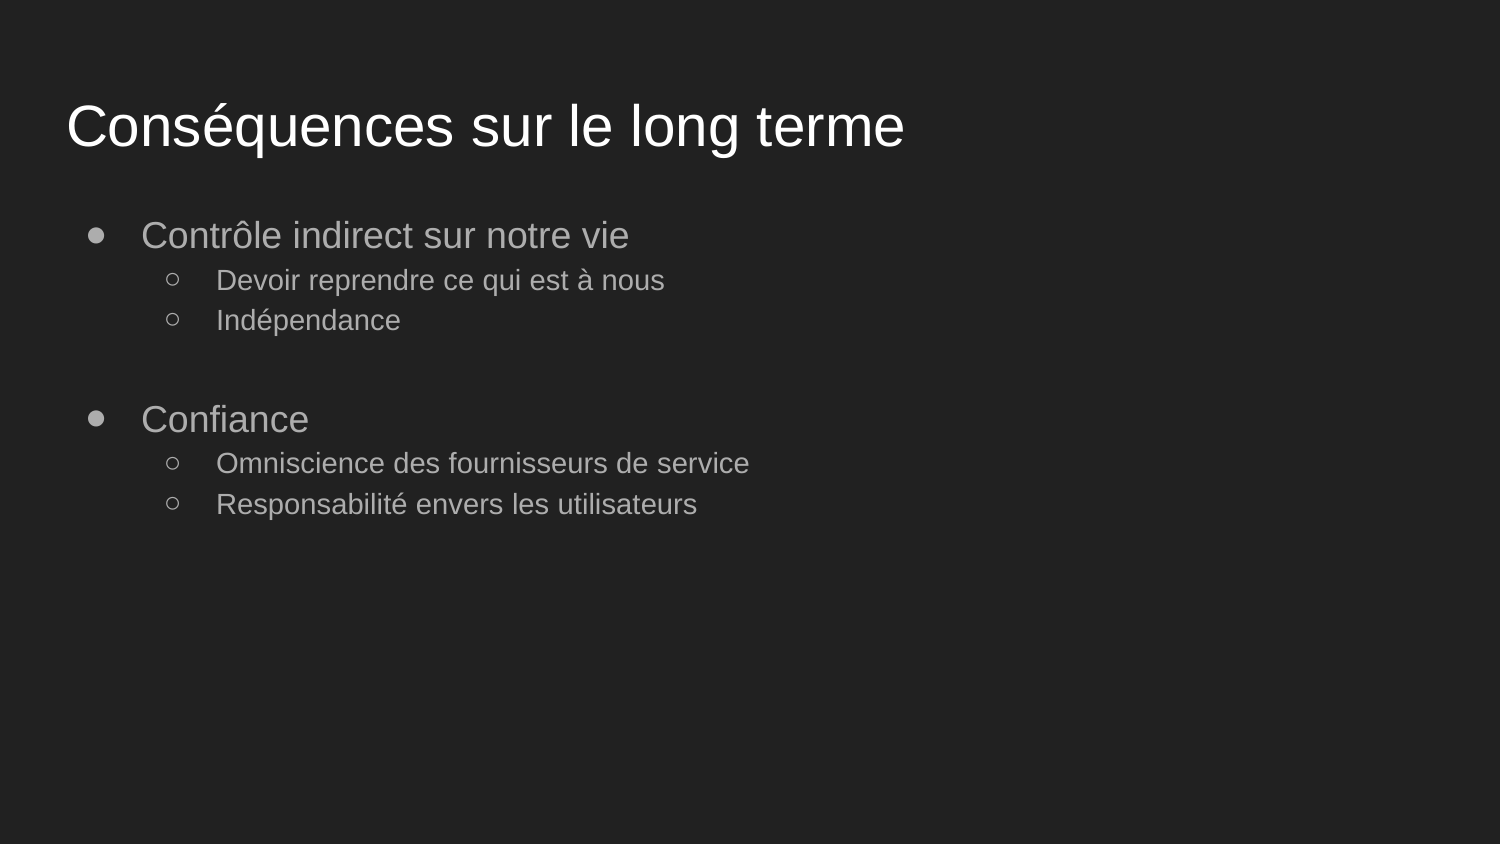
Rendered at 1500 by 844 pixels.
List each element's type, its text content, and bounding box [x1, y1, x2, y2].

list Contrôle indirect sur notre vie Devoir reprendre ce qui est à nous Indépendance Confiance Omniscience des fournisseurs de service Responsabilité envers les utilisateurs [51, 189, 1449, 750]
title Conséquences sur le long terme [51, 72, 1449, 167]
